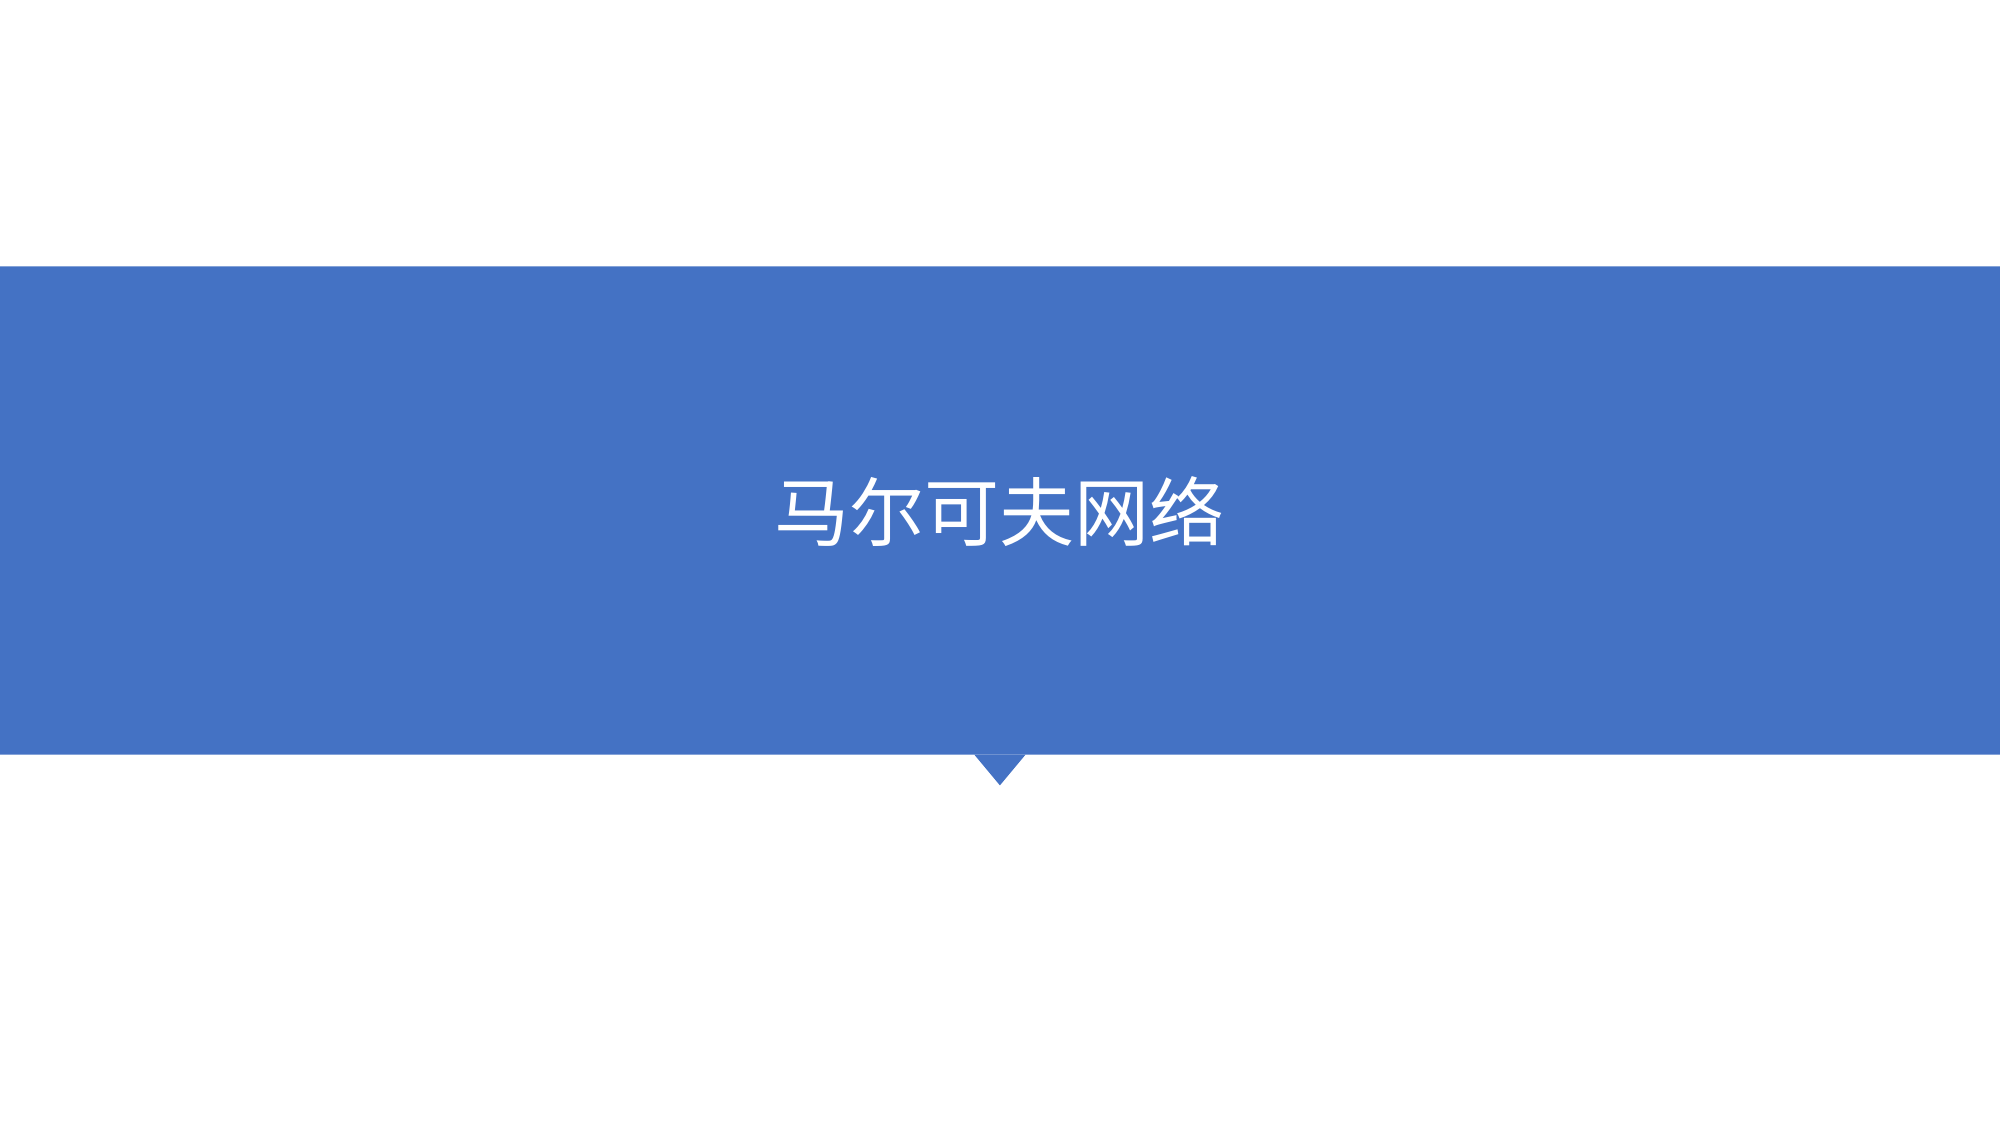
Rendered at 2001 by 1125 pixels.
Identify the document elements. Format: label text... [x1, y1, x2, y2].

text_box 马尔可夫网络 [0, 265, 2000, 756]
text_box [972, 753, 1028, 787]
